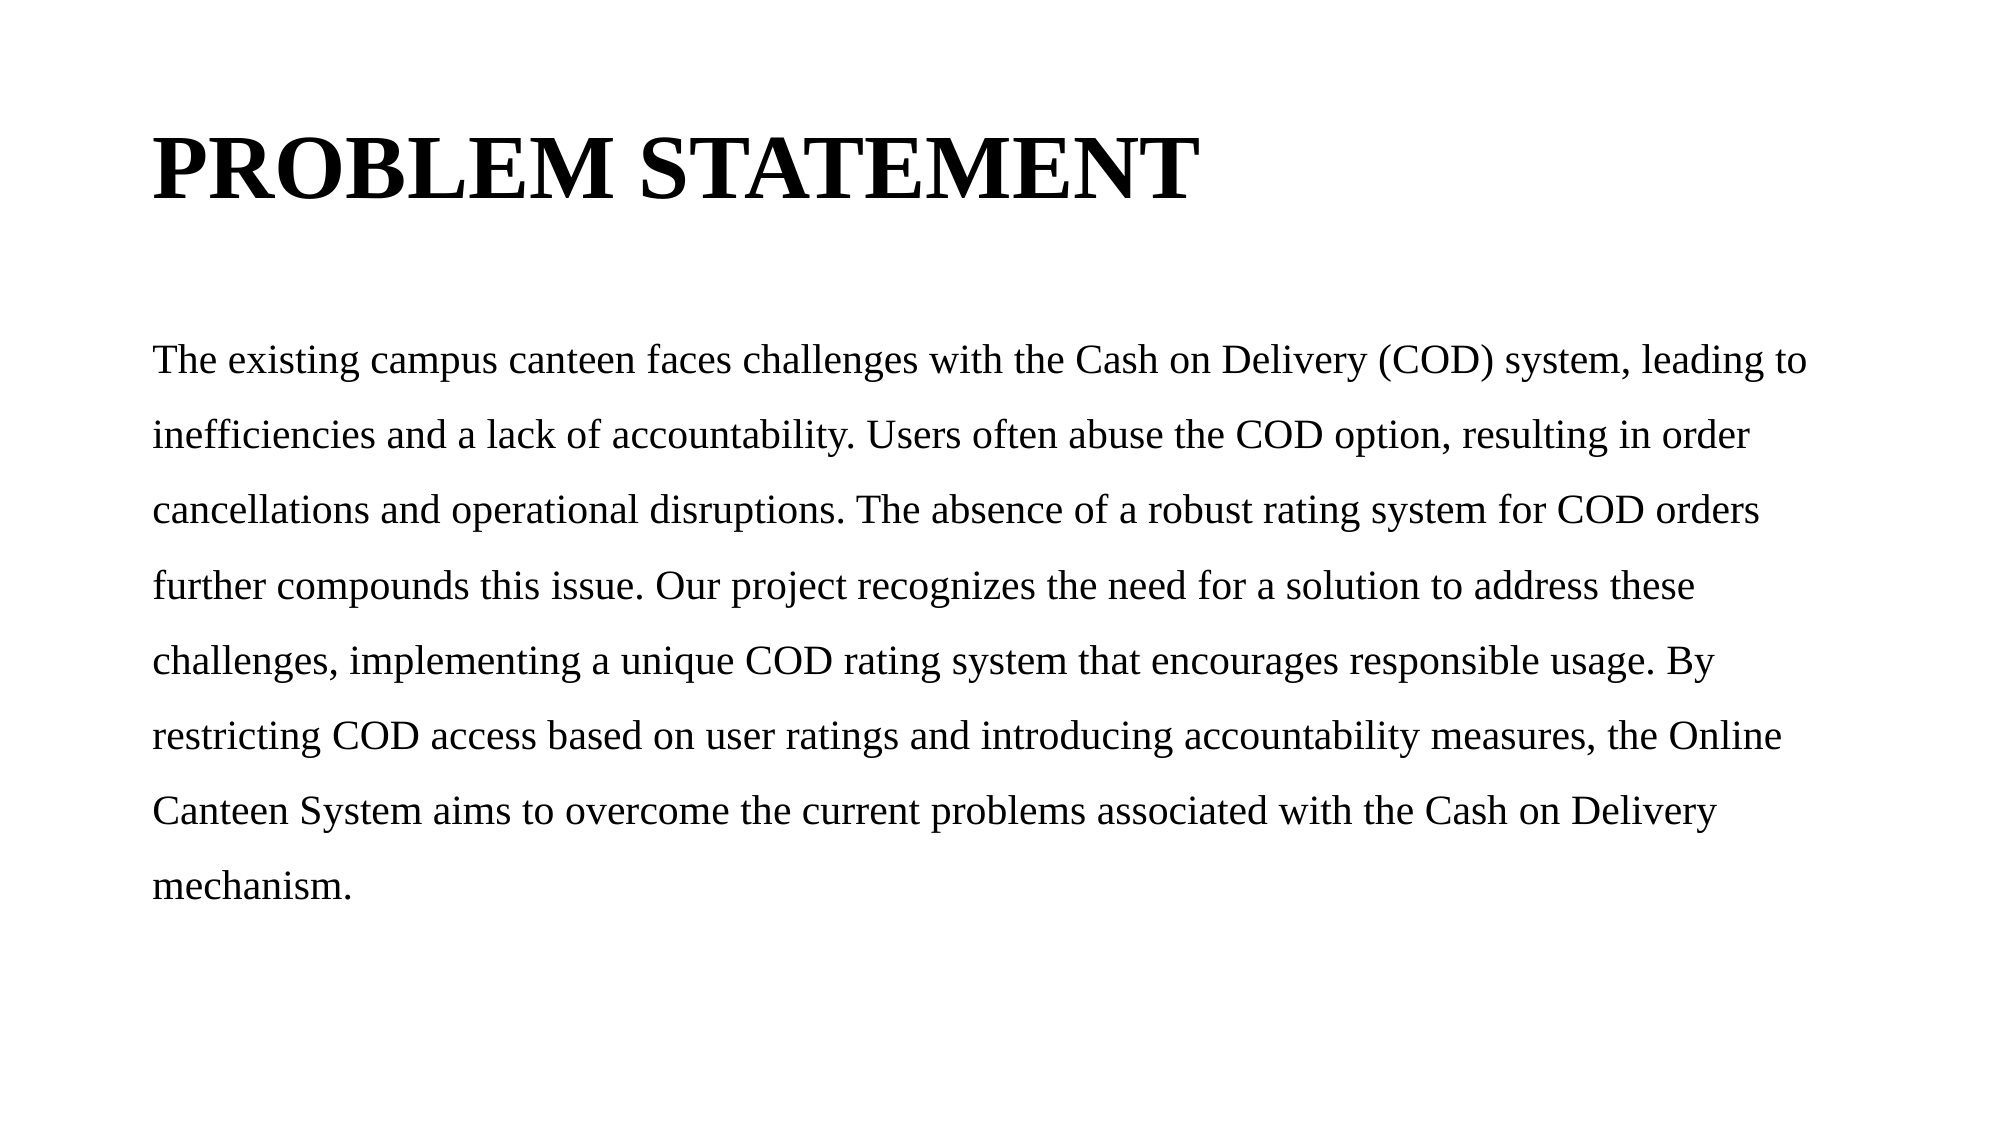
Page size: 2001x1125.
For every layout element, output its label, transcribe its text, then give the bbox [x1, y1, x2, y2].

title PROBLEM STATEMENT [137, 59, 1863, 278]
list The existing campus canteen faces challenges with the Cash on Delivery (COD) system, leading to inefficiencies and a lack of accountability. Users often abuse the COD option, resulting in order cancellations and operational disruptions. The absence of a robust rating system for COD orders further compounds this issue. Our project recognizes the need for a solution to address these challenges, implementing a unique COD rating system that encourages responsible usage. By restricting COD access based on user ratings and introducing accountability measures, the Online Canteen System aims to overcome the current problems associated with the Cash on Delivery mechanism. [137, 299, 1863, 1014]
